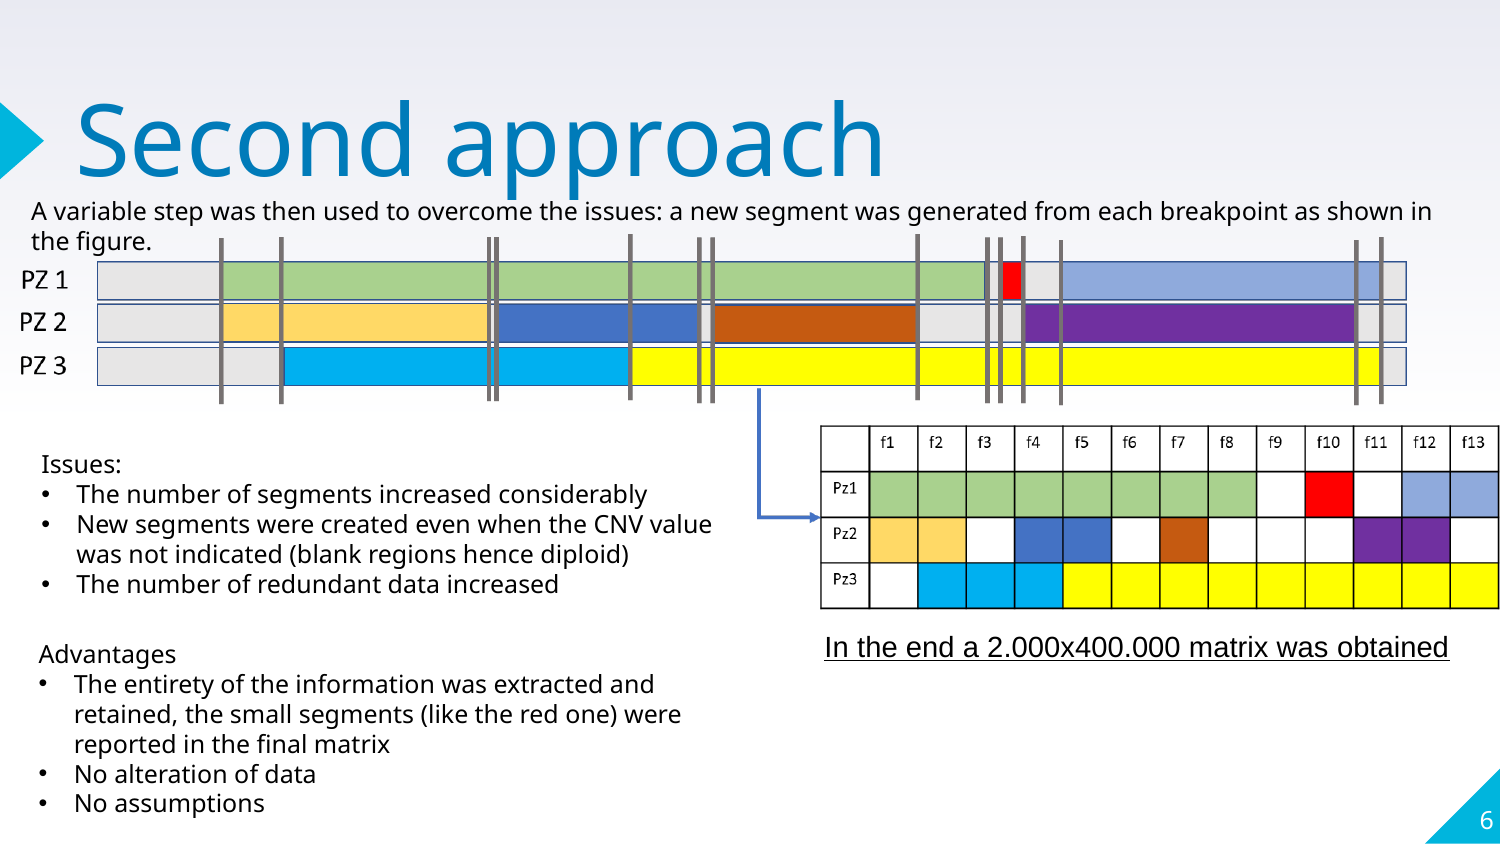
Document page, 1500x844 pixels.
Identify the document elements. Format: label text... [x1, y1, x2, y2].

picture [0, 233, 1500, 610]
title Second approach [75, 99, 1316, 188]
text_box In the end a 2.000x400.000 matrix was obtained [809, 621, 1468, 672]
text_box A variable step was then used to overcome the issues: a new segment was generated from each breakpoint as shown in the figure. [16, 188, 1484, 232]
slide_number 6 [1418, 761, 1494, 839]
text_box Advantages The entirety of the information was extracted and retained, the small segments (like the red one) were reported in the final matrix No alteration of data No assumptions [23, 630, 764, 826]
